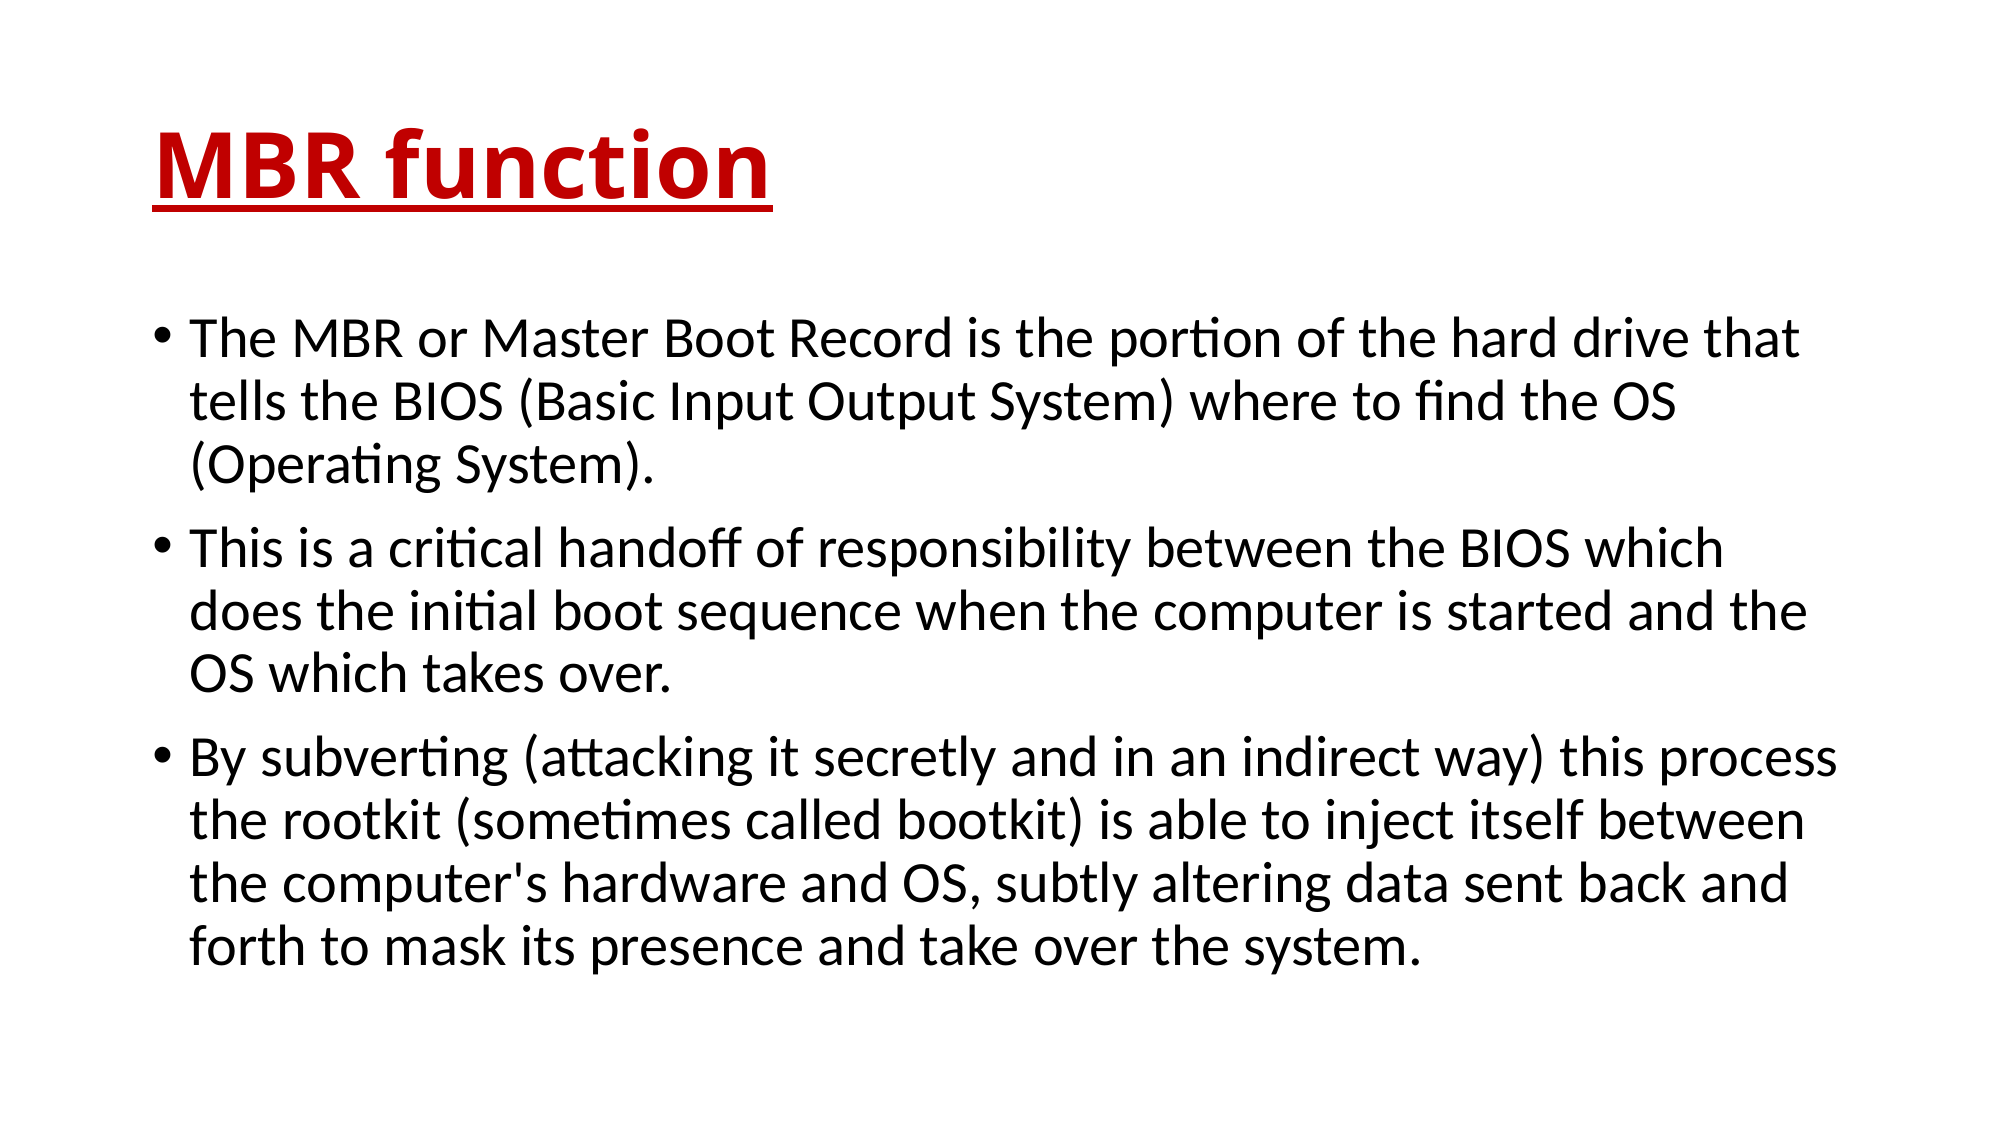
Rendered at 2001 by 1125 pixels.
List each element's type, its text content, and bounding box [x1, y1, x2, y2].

list The MBR or Master Boot Record is the portion of the hard drive that tells the BIOS (Basic Input Output System) where to find the OS (Operating System). This is a critical handoff of responsibility between the BIOS which does the initial boot sequence when the computer is started and the OS which takes over. By subverting (attacking it secretly and in an indirect way) this process the rootkit (sometimes called bootkit) is able to inject itself between the computer's hardware and OS, subtly altering data sent back and forth to mask its presence and take over the system. [137, 299, 1863, 1014]
title MBR function [137, 59, 1863, 278]
